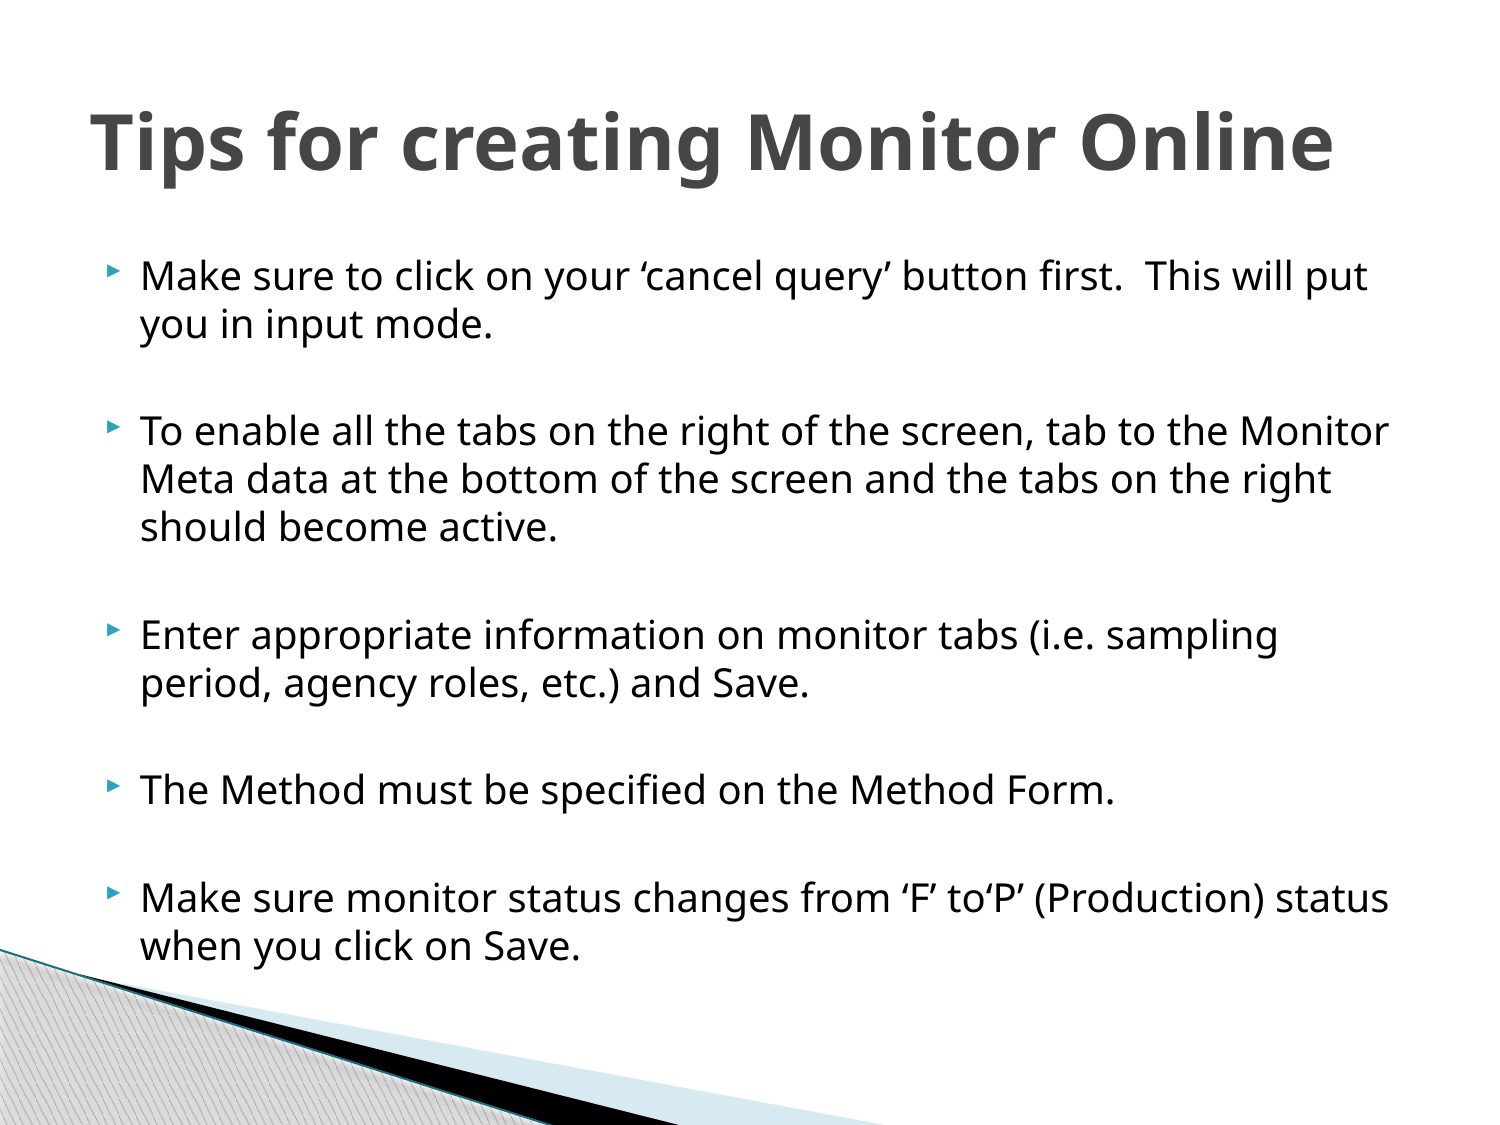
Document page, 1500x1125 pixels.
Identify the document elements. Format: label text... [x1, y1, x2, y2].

title Tips for creating Monitor Online [75, 45, 1425, 233]
list Make sure to click on your ‘cancel query’ button first. This will put you in input mode. To enable all the tabs on the right of the screen, tab to the Monitor Meta data at the bottom of the screen and the tabs on the right should become active. Enter appropriate information on monitor tabs (i.e. sampling period, agency roles, etc.) and Save. The Method must be specified on the Method Form. Make sure monitor status changes from ‘F’ to‘P’ (Production) status when you click on Save. [75, 243, 1425, 986]
